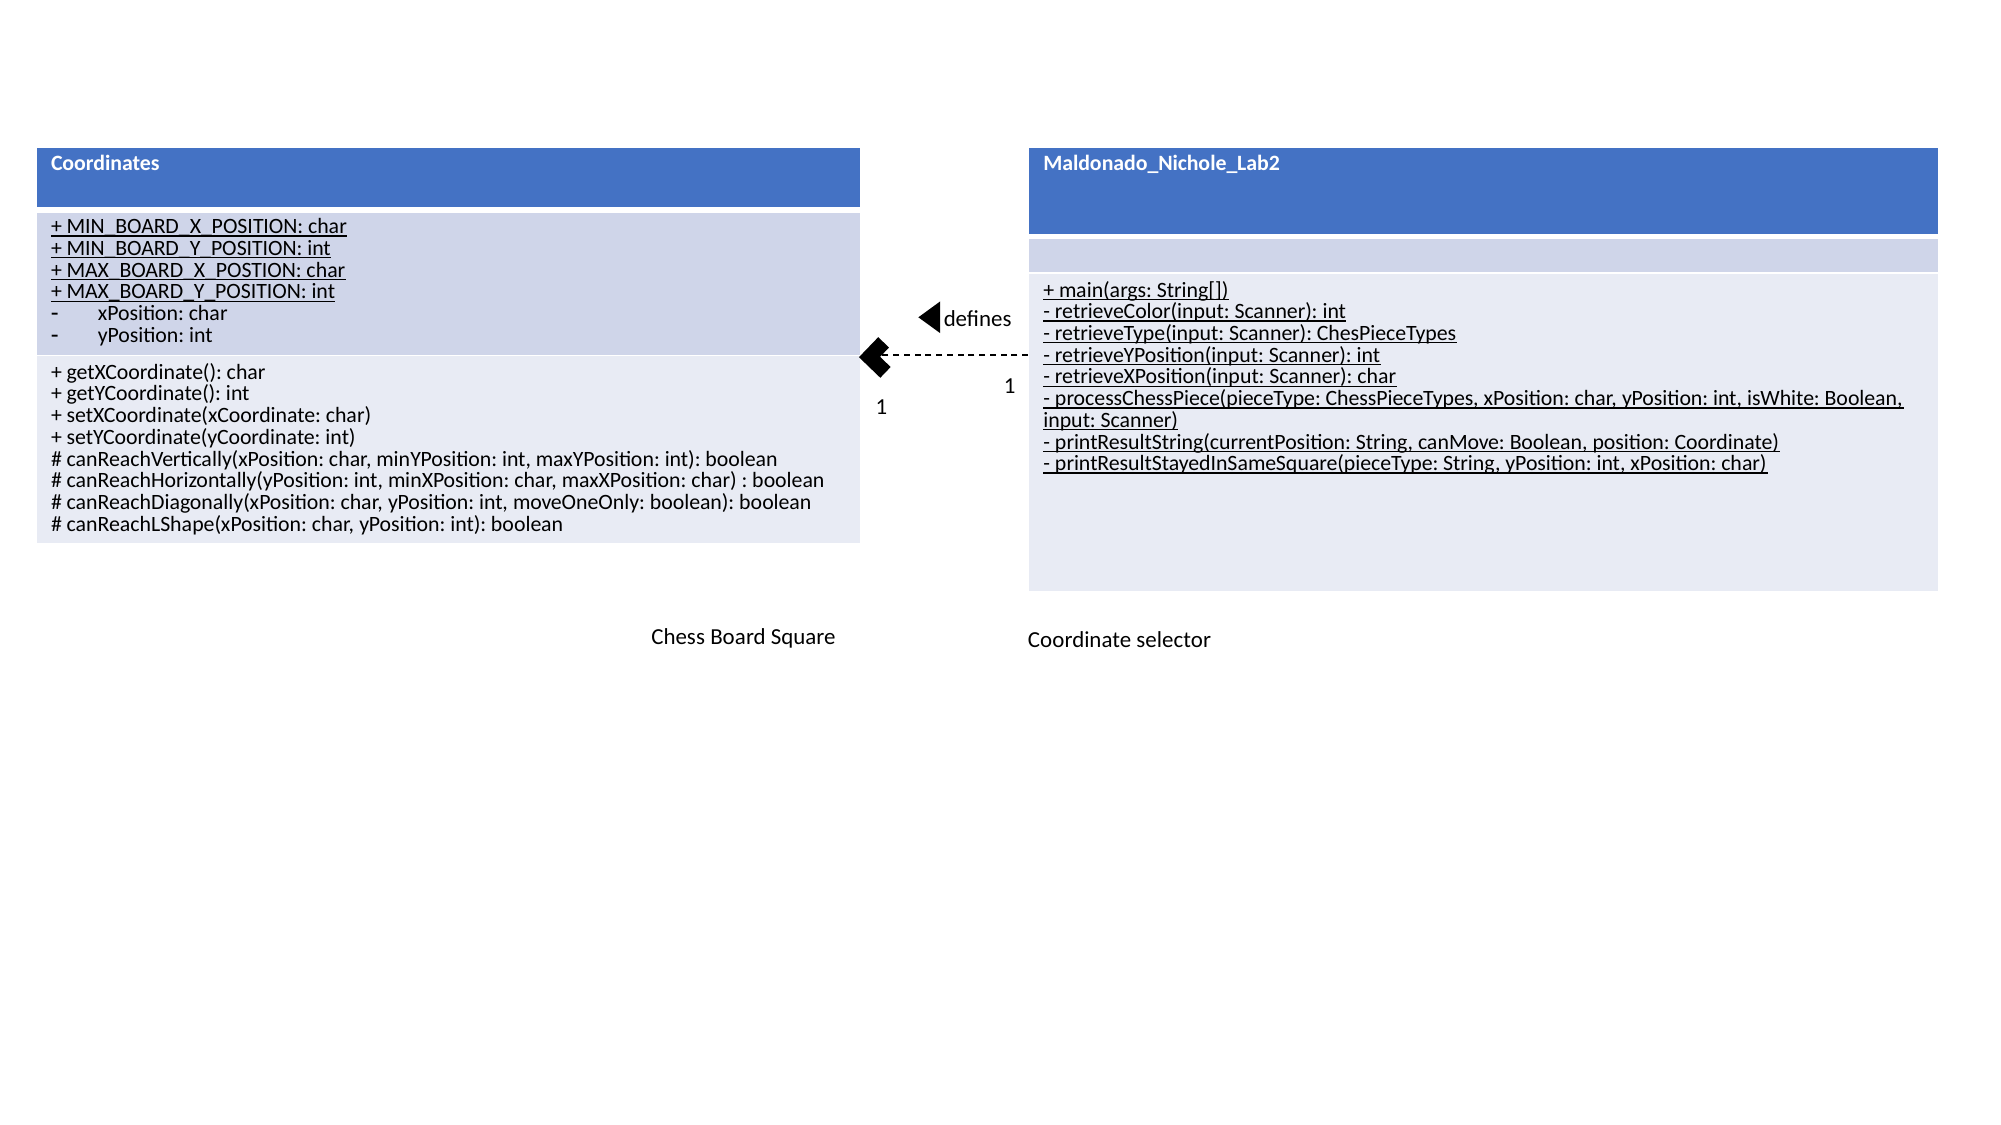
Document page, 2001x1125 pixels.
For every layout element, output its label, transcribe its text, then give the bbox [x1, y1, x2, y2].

table_cell [1029, 239, 1938, 272]
table_cell + main(args: String[]) - retrieveColor(input: Scanner): int - retrieveType(input: Scanner): ChesPieceTypes - retrieveYPosition(input: Scanner): int - retrieveXPosition(input: Scanner): char - processChessPiece(pieceType: ChessPieceTypes, xPosition: char, yPosition: int, isWhite: Boolean, input: Scanner) - printResultString(currentPosition: String, canMove: Boolean, position: Coordinate) - printResultStayedInSameSquare(pieceType: String, yPosition: int, xPosition: char) [1029, 274, 1938, 591]
text_box 1 [988, 362, 1038, 405]
table_cell + MIN_BOARD_X_POSITION: char + MIN_BOARD_Y_POSITION: int + MAX_BOARD_X_POSTION: char + MAX_BOARD_Y_POSITION: int xPosition: char yPosition: int [37, 213, 860, 355]
text_box [918, 310, 928, 325]
table_header Coordinates [37, 148, 860, 207]
text_box 1 [860, 384, 910, 427]
table_header Maldonado_Nichole_Lab2 [1029, 148, 1938, 234]
text_box Chess Board Square [636, 614, 895, 657]
text_box [858, 337, 891, 378]
text_box Coordinate selector [1013, 617, 1239, 660]
table_cell + getXCoordinate(): char + getYCoordinate(): int + setXCoordinate(xCoordinate: char) + setYCoordinate(yCoordinate: int) # canReachVertically(xPosition: char, minYPosition: int, maxYPosition: int): boolean # canReachHorizontally(yPosition: int, minXPosition: char, maxXPosition: char) : boolean # canReachDiagonally(xPosition: char, yPosition: int, moveOneOnly: boolean): boolean # canReachLShape(xPosition: char, yPosition: int): boolean [37, 356, 860, 543]
text_box defines [928, 295, 1039, 338]
